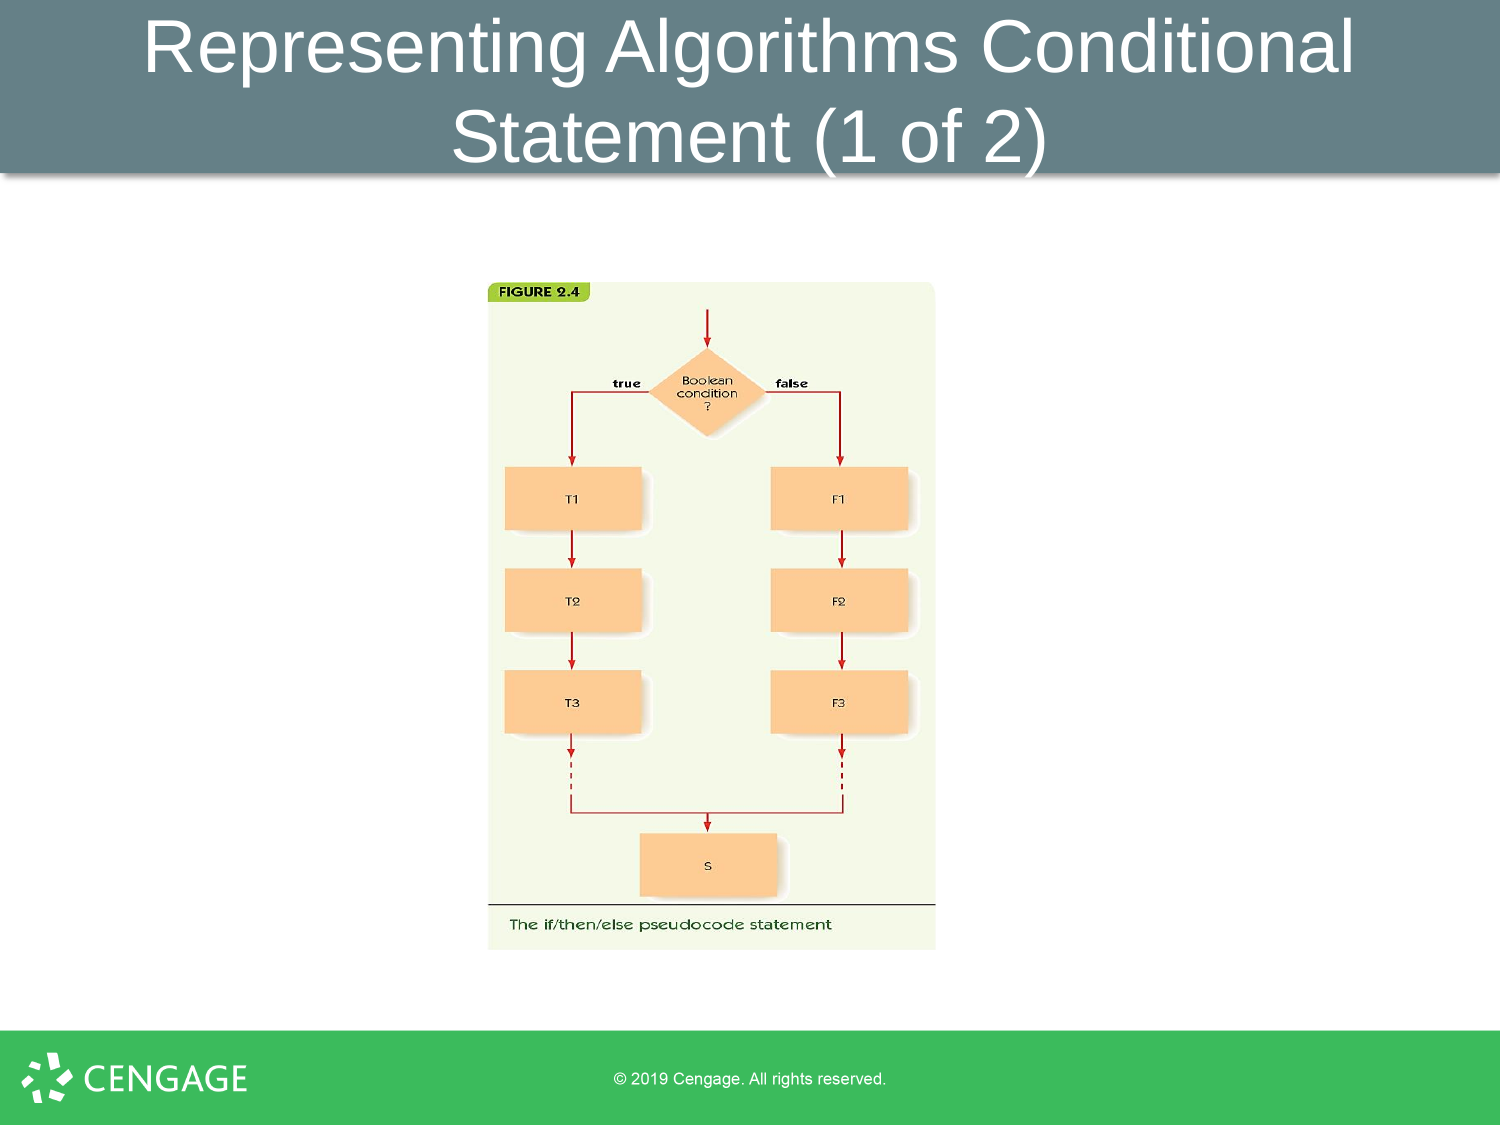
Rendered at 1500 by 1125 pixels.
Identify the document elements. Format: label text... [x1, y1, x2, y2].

title Representing Algorithms Conditional Statement (1 of 2) [0, 0, 1500, 174]
picture [0, 174, 1500, 1125]
